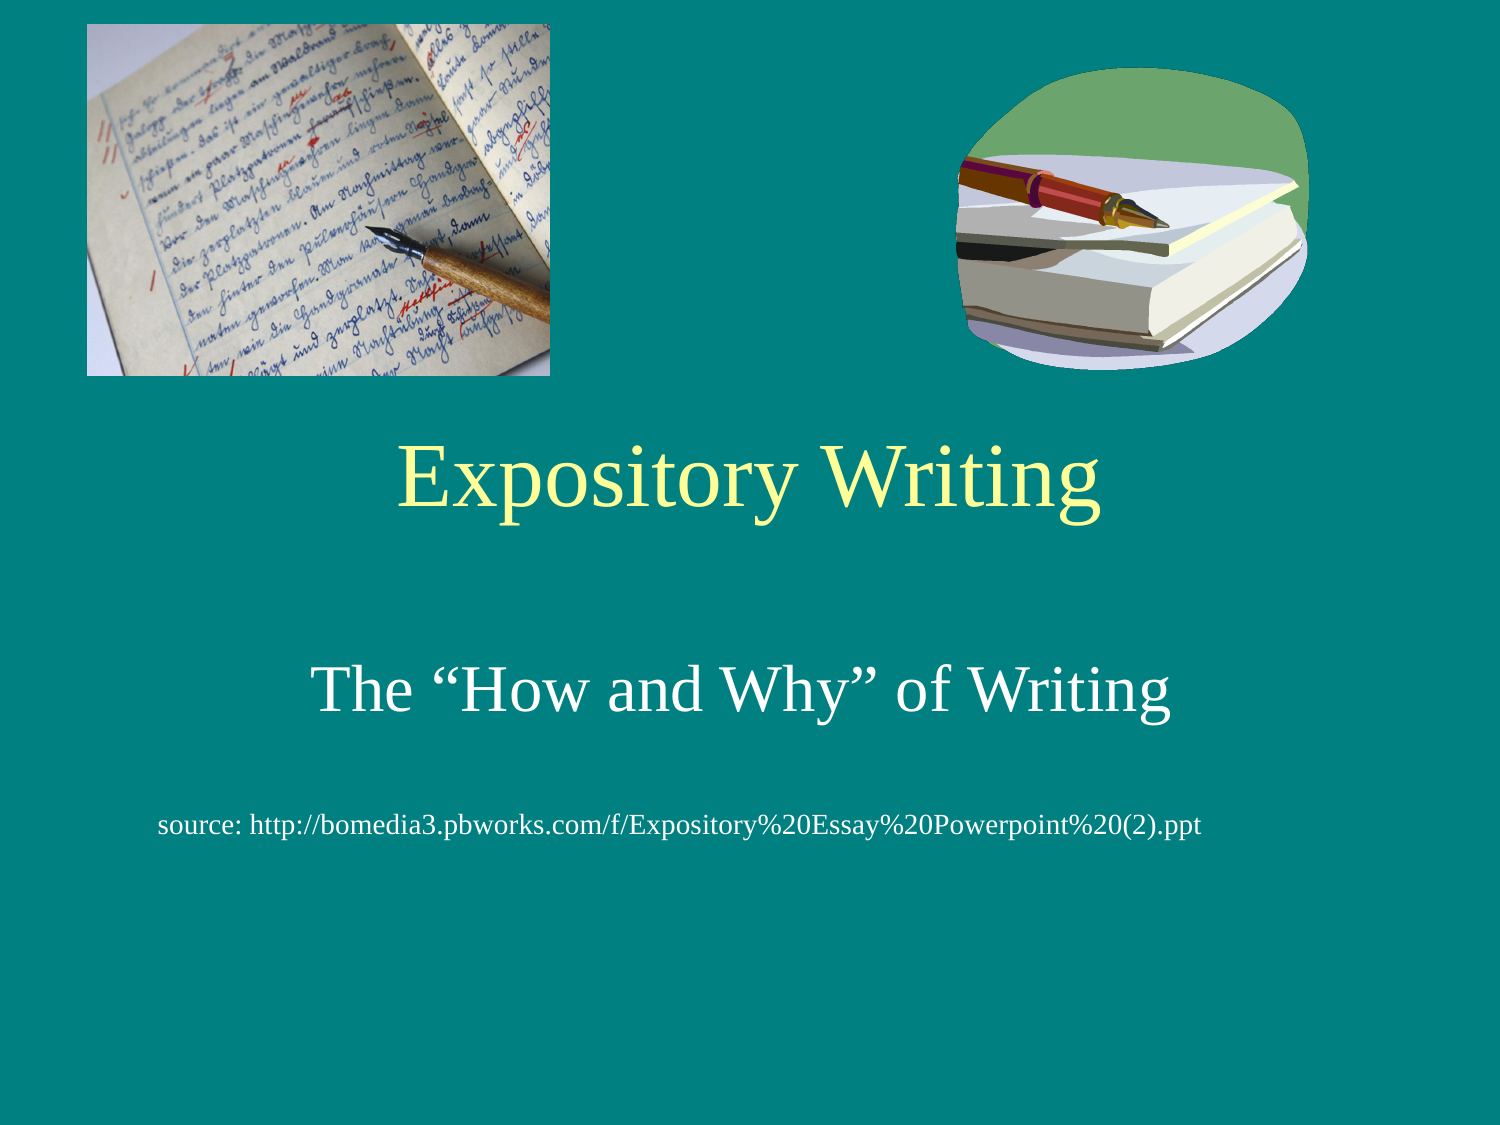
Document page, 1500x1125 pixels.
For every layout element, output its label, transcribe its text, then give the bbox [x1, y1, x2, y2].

subtitle The “How and Why” of Writing source: http://bomedia3.pbworks.com/f/Expository%20Essay%20Powerpoint%20(2).ppt [142, 637, 1342, 925]
picture [949, 62, 1314, 375]
picture [87, 24, 551, 376]
title Expository Writing [112, 349, 1388, 591]
